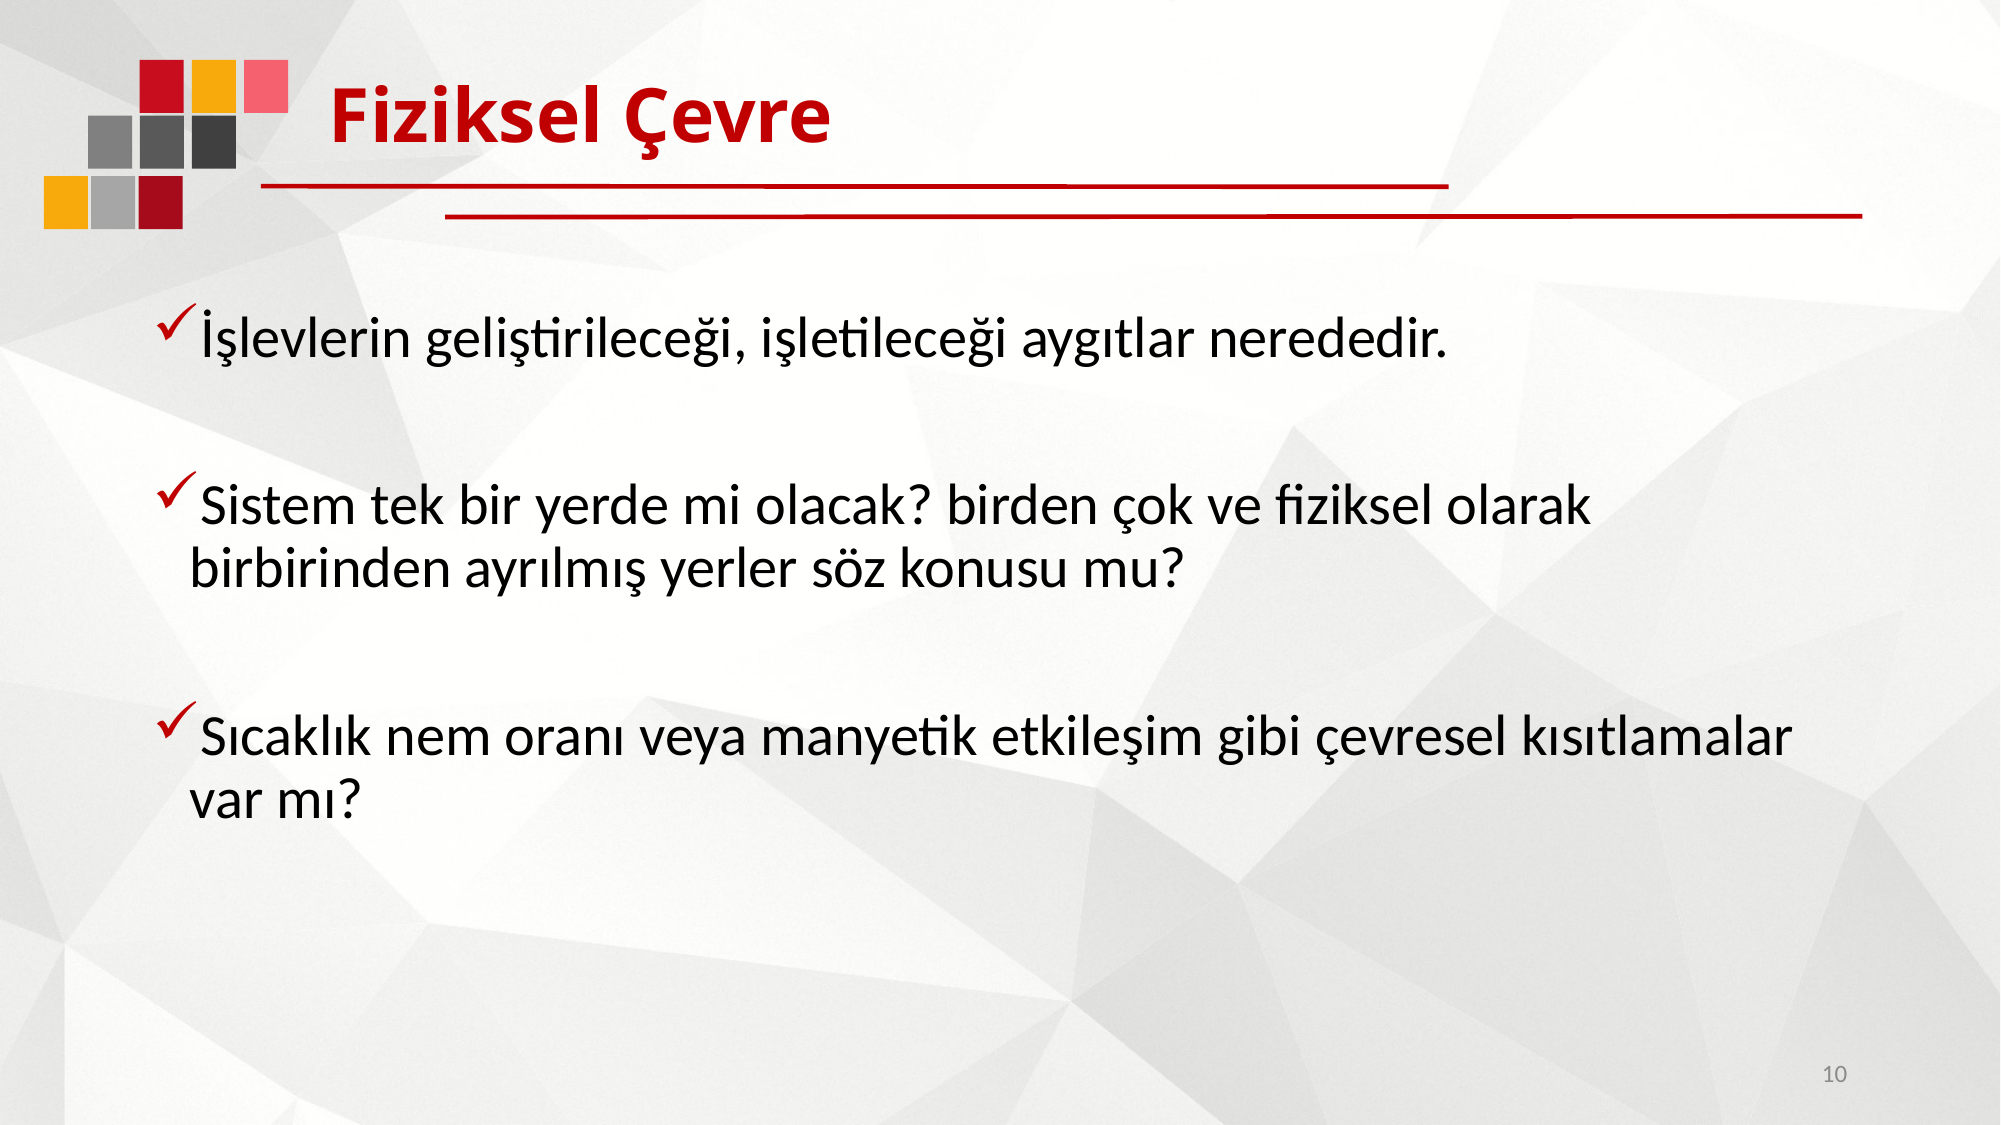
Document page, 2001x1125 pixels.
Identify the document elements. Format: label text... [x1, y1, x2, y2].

slide_number 10 [1412, 1042, 1863, 1103]
title Fiziksel Çevre [313, 59, 1863, 177]
list İşlevlerin geliştirileceği, işletileceği aygıtlar nerededir. Sistem tek bir yerde mi olacak? birden çok ve fiziksel olarak birbirinden ayrılmış yerler söz konusu mu? Sıcaklık nem oranı veya manyetik etkileşim gibi çevresel kısıtlamalar var mı? [137, 299, 1863, 1014]
picture [0, 0, 2001, 1125]
